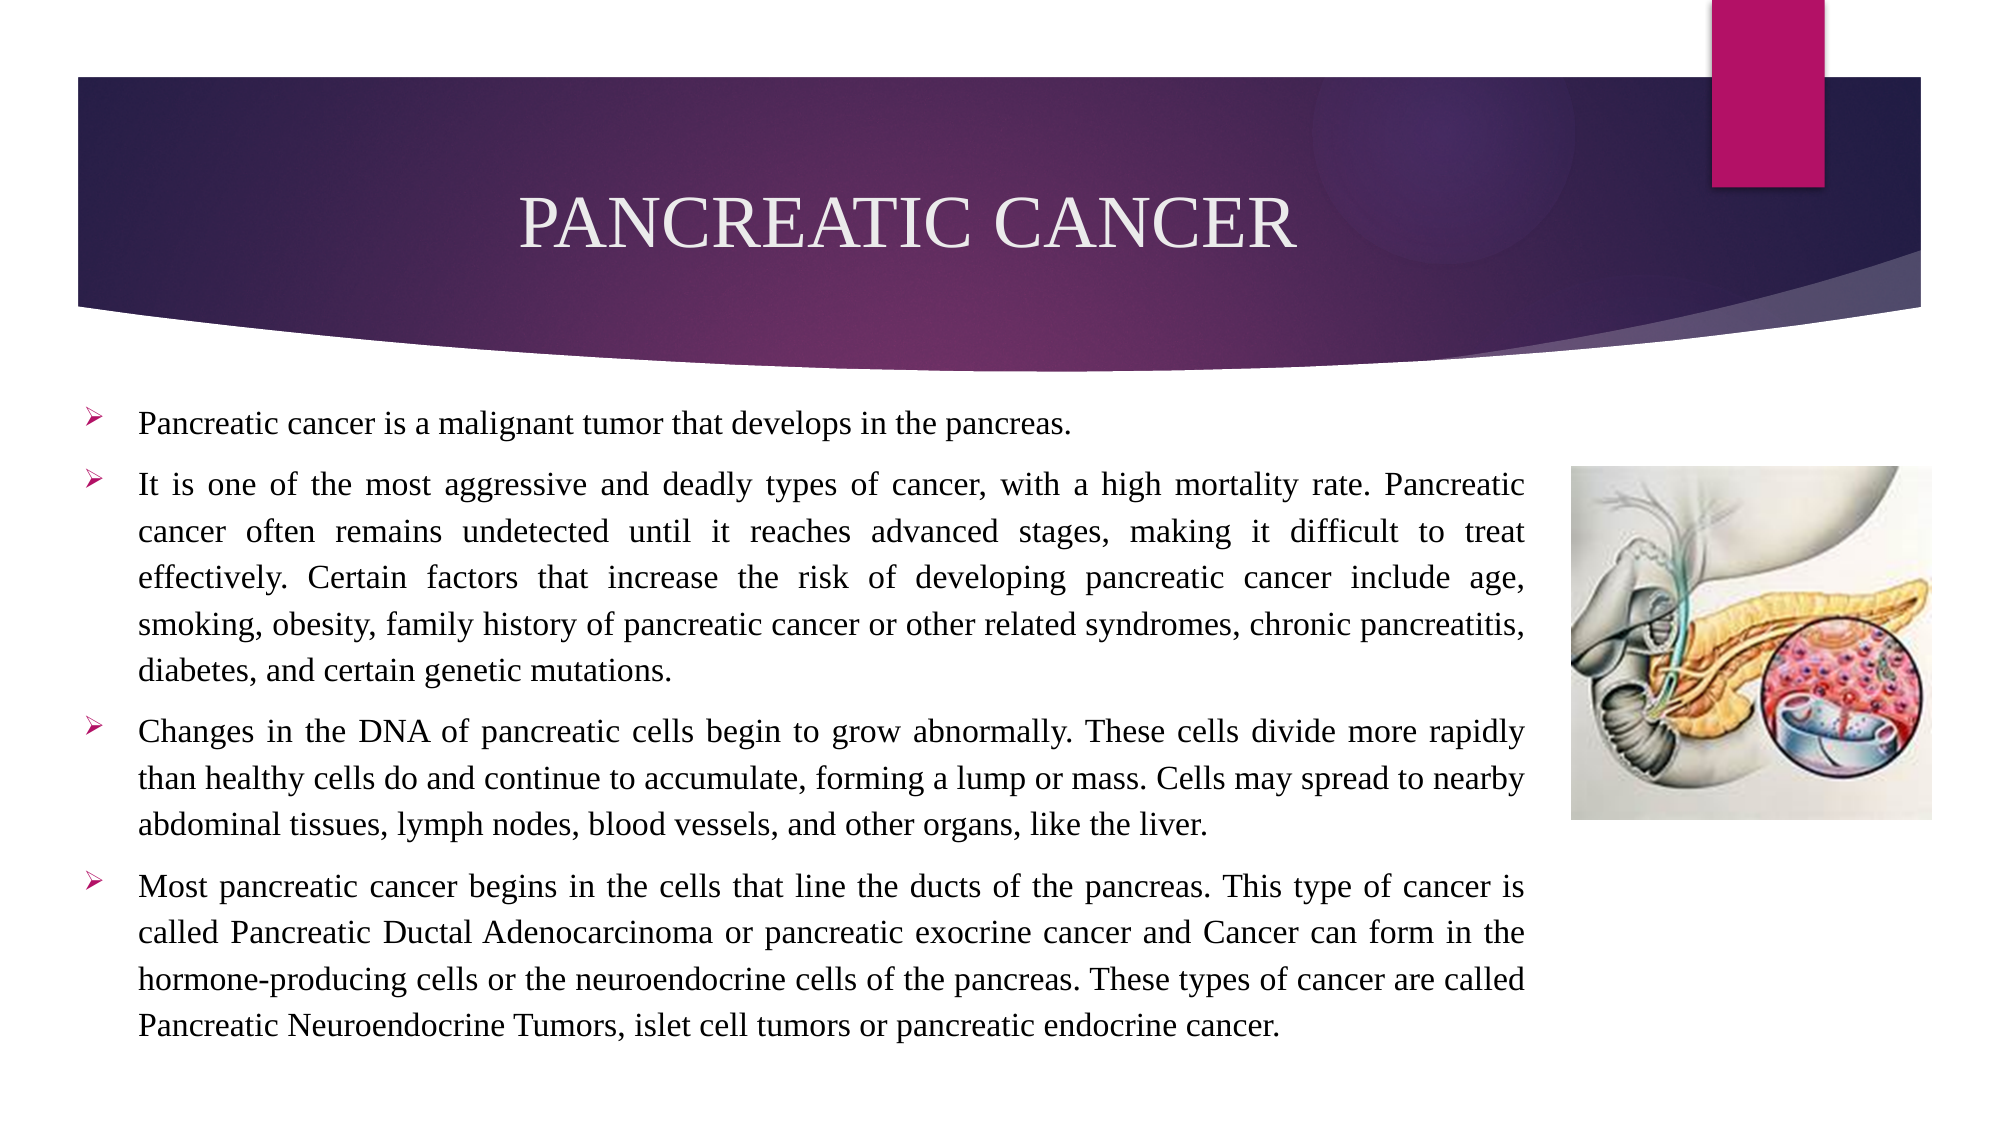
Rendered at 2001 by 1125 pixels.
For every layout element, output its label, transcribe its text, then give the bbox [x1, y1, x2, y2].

list Pancreatic cancer is a malignant tumor that develops in the pancreas. It is one of the most aggressive and deadly types of cancer, with a high mortality rate. Pancreatic cancer often remains undetected until it reaches advanced stages, making it difficult to treat effectively. Certain factors that increase the risk of developing pancreatic cancer include age, smoking, obesity, family history of pancreatic cancer or other related syndromes, chronic pancreatitis, diabetes, and certain genetic mutations. Changes in the DNA of pancreatic cells begin to grow abnormally. These cells divide more rapidly than healthy cells do and continue to accumulate, forming a lump or mass. Cells may spread to nearby abdominal tissues, lymph nodes, blood vessels, and other organs, like the liver. Most pancreatic cancer begins in the cells that line the ducts of the pancreas. This type of cancer is called Pancreatic Ductal Adenocarcinoma or pancreatic exocrine cancer and Cancer can form in the hormone-producing cells or the neuroendocrine cells of the pancreas. These types of cancer are called Pancreatic Neuroendocrine Tumors, islet cell tumors or pancreatic endocrine cancer. [68, 386, 1543, 1064]
title PANCREATIC CANCER [189, 159, 1627, 276]
picture [1571, 466, 1932, 821]
